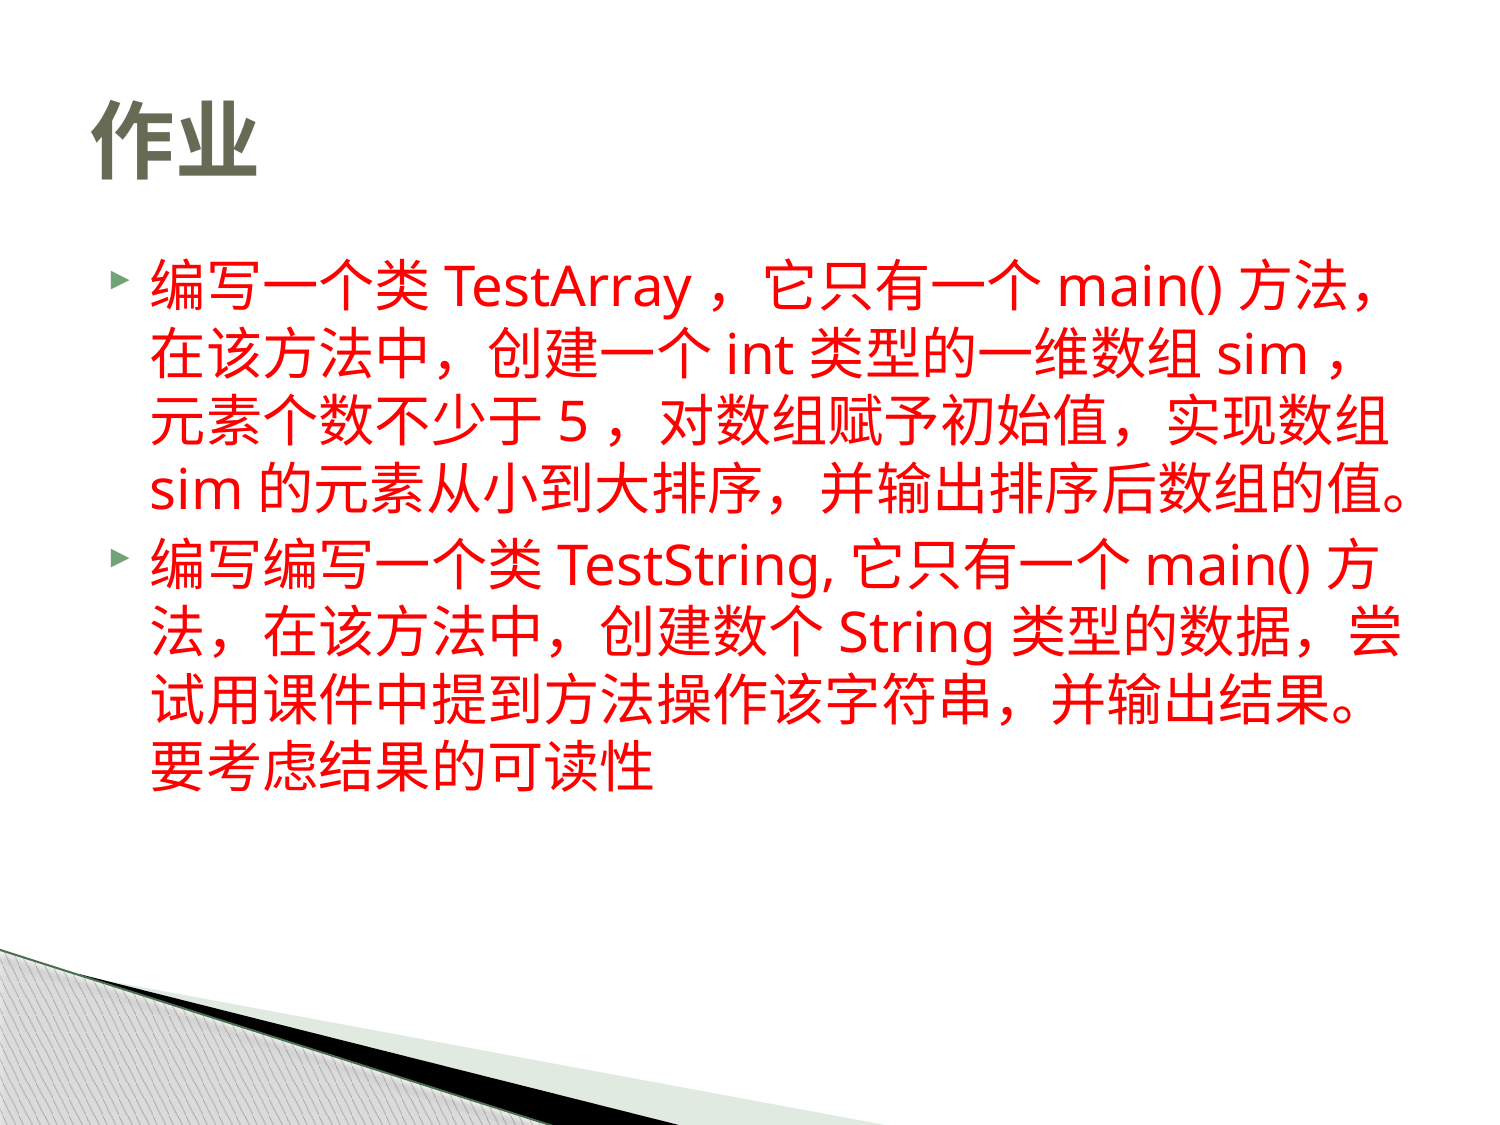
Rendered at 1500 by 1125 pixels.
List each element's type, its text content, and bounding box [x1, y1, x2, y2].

title 作业 [75, 45, 1425, 233]
list 编写一个类TestArray，它只有一个main()方法，在该方法中，创建一个int类型的一维数组sim，元素个数不少于5，对数组赋予初始值，实现数组sim的元素从小到大排序，并输出排序后数组的值。 编写编写一个类TestString,它只有一个main()方法，在该方法中，创建数个String类型的数据，尝试用课件中提到方法操作该字符串，并输出结果。要考虑结果的可读性 [75, 243, 1425, 986]
